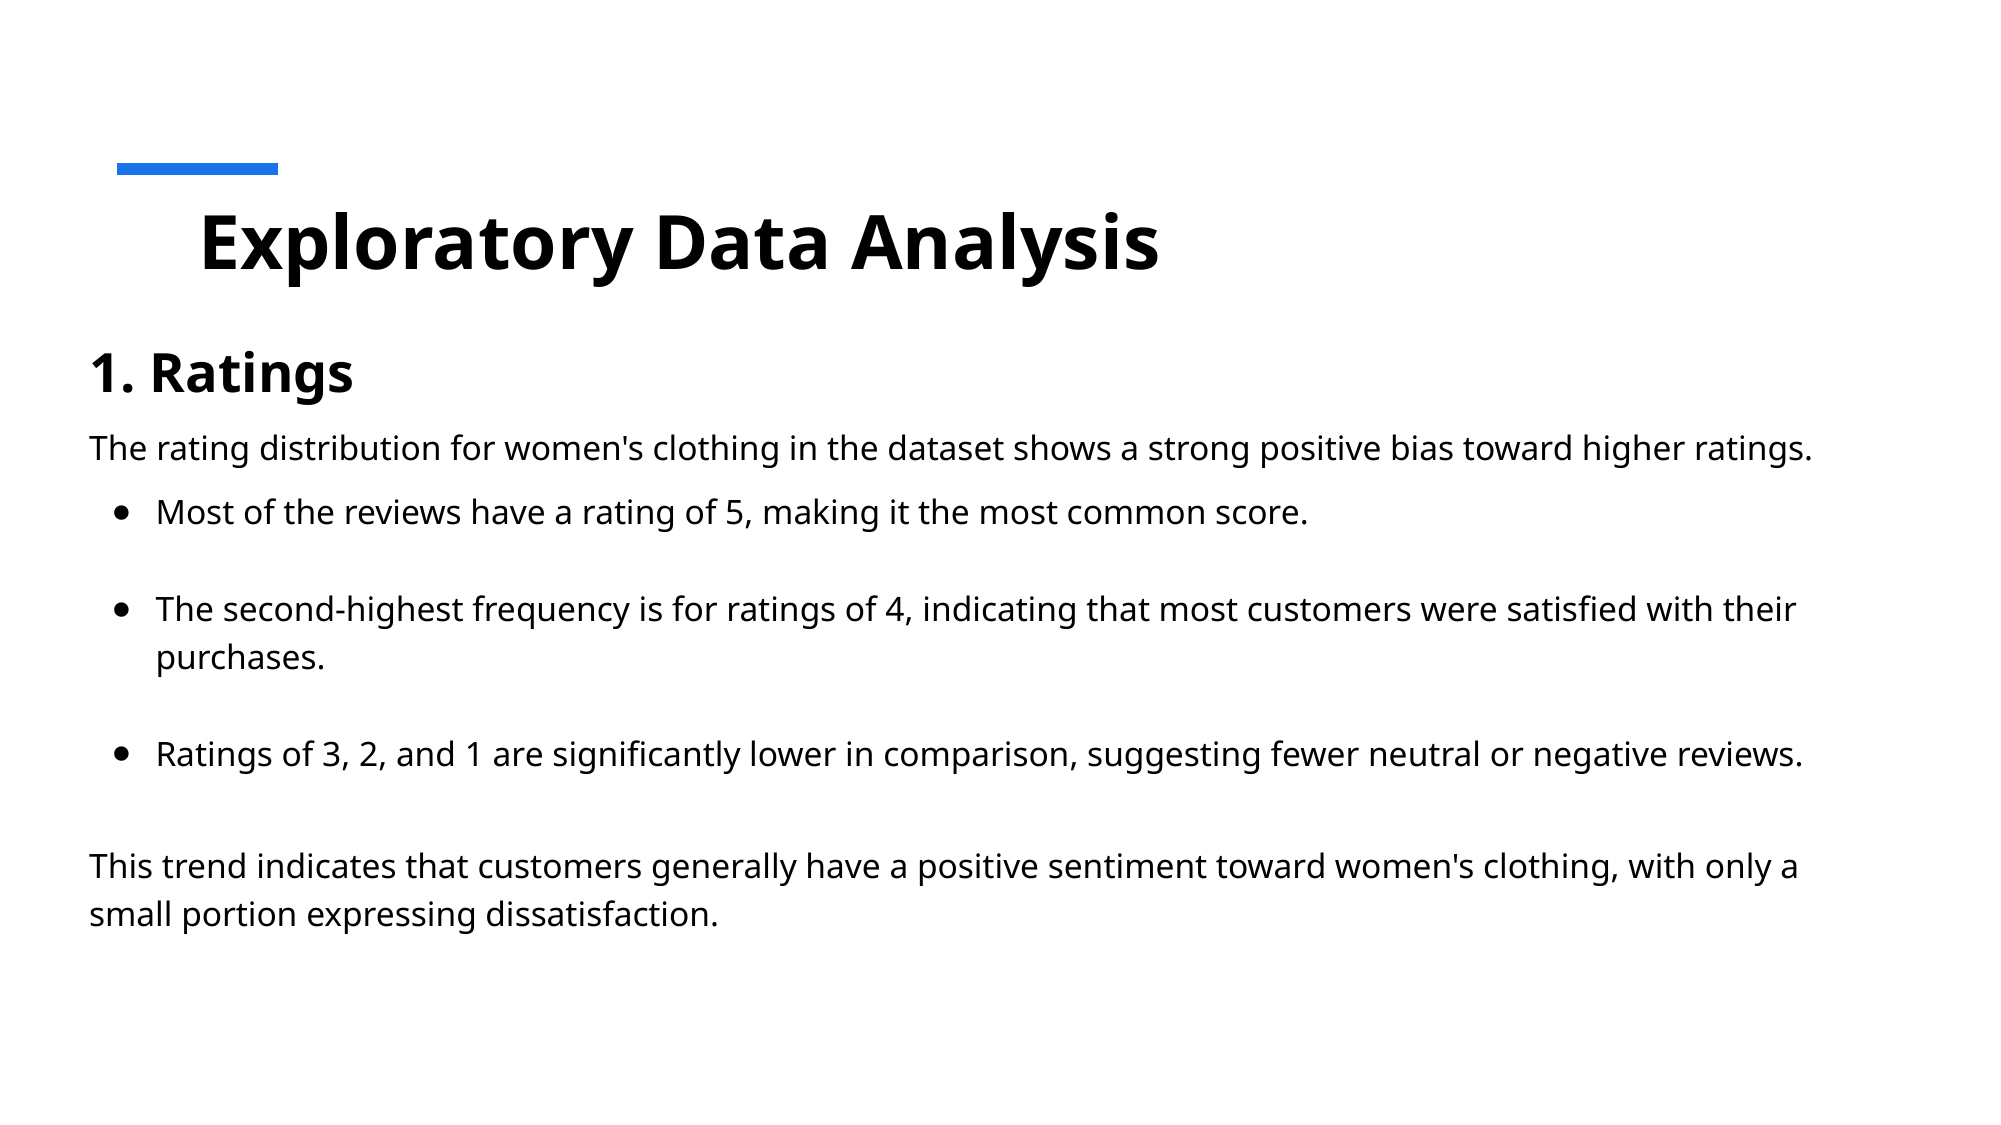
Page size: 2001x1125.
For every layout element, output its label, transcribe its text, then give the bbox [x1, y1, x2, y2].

list 1. Ratings The rating distribution for women's clothing in the dataset shows a strong positive bias toward higher ratings. Most of the reviews have a rating of 5, making it the most common score. The second-highest frequency is for ratings of 4, indicating that most customers were satisfied with their purchases. Ratings of 3, 2, and 1 are significantly lower in comparison, suggesting fewer neutral or negative reviews. This trend indicates that customers generally have a positive sentiment toward women's clothing, with only a small portion expressing dissatisfaction. [74, 318, 1892, 1017]
title Exploratory Data Analysis [163, 186, 1427, 318]
